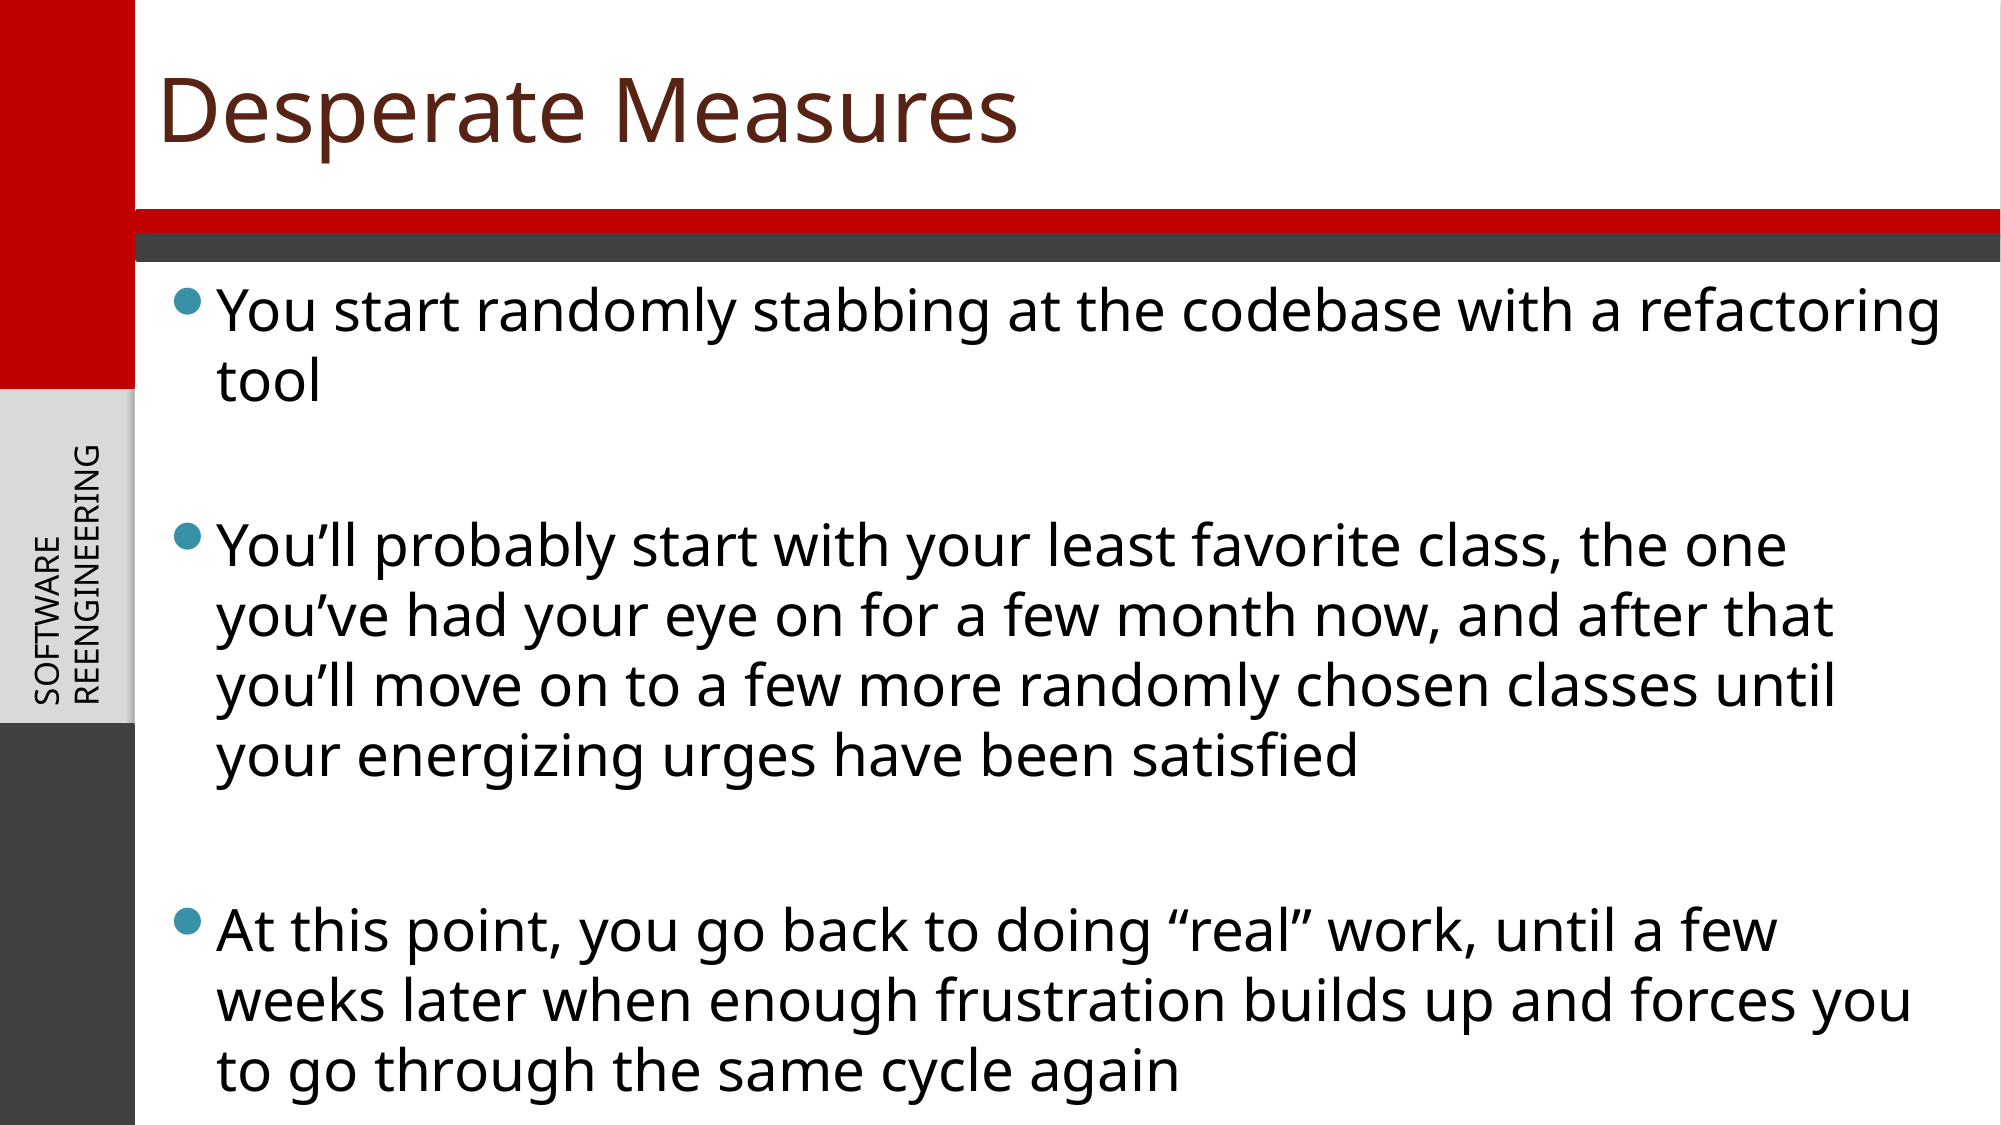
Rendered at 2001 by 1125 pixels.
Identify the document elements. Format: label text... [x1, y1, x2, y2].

list You start randomly stabbing at the codebase with a refactoring tool You’ll probably start with your least favorite class, the one you’ve had your eye on for a few month now, and after that you’ll move on to a few more randomly chosen classes until your energizing urges have been satisfied At this point, you go back to doing “real” work, until a few weeks later when enough frustration builds up and forces you to go through the same cycle again [141, 265, 1974, 1125]
title Desperate Measures [141, 13, 2000, 201]
